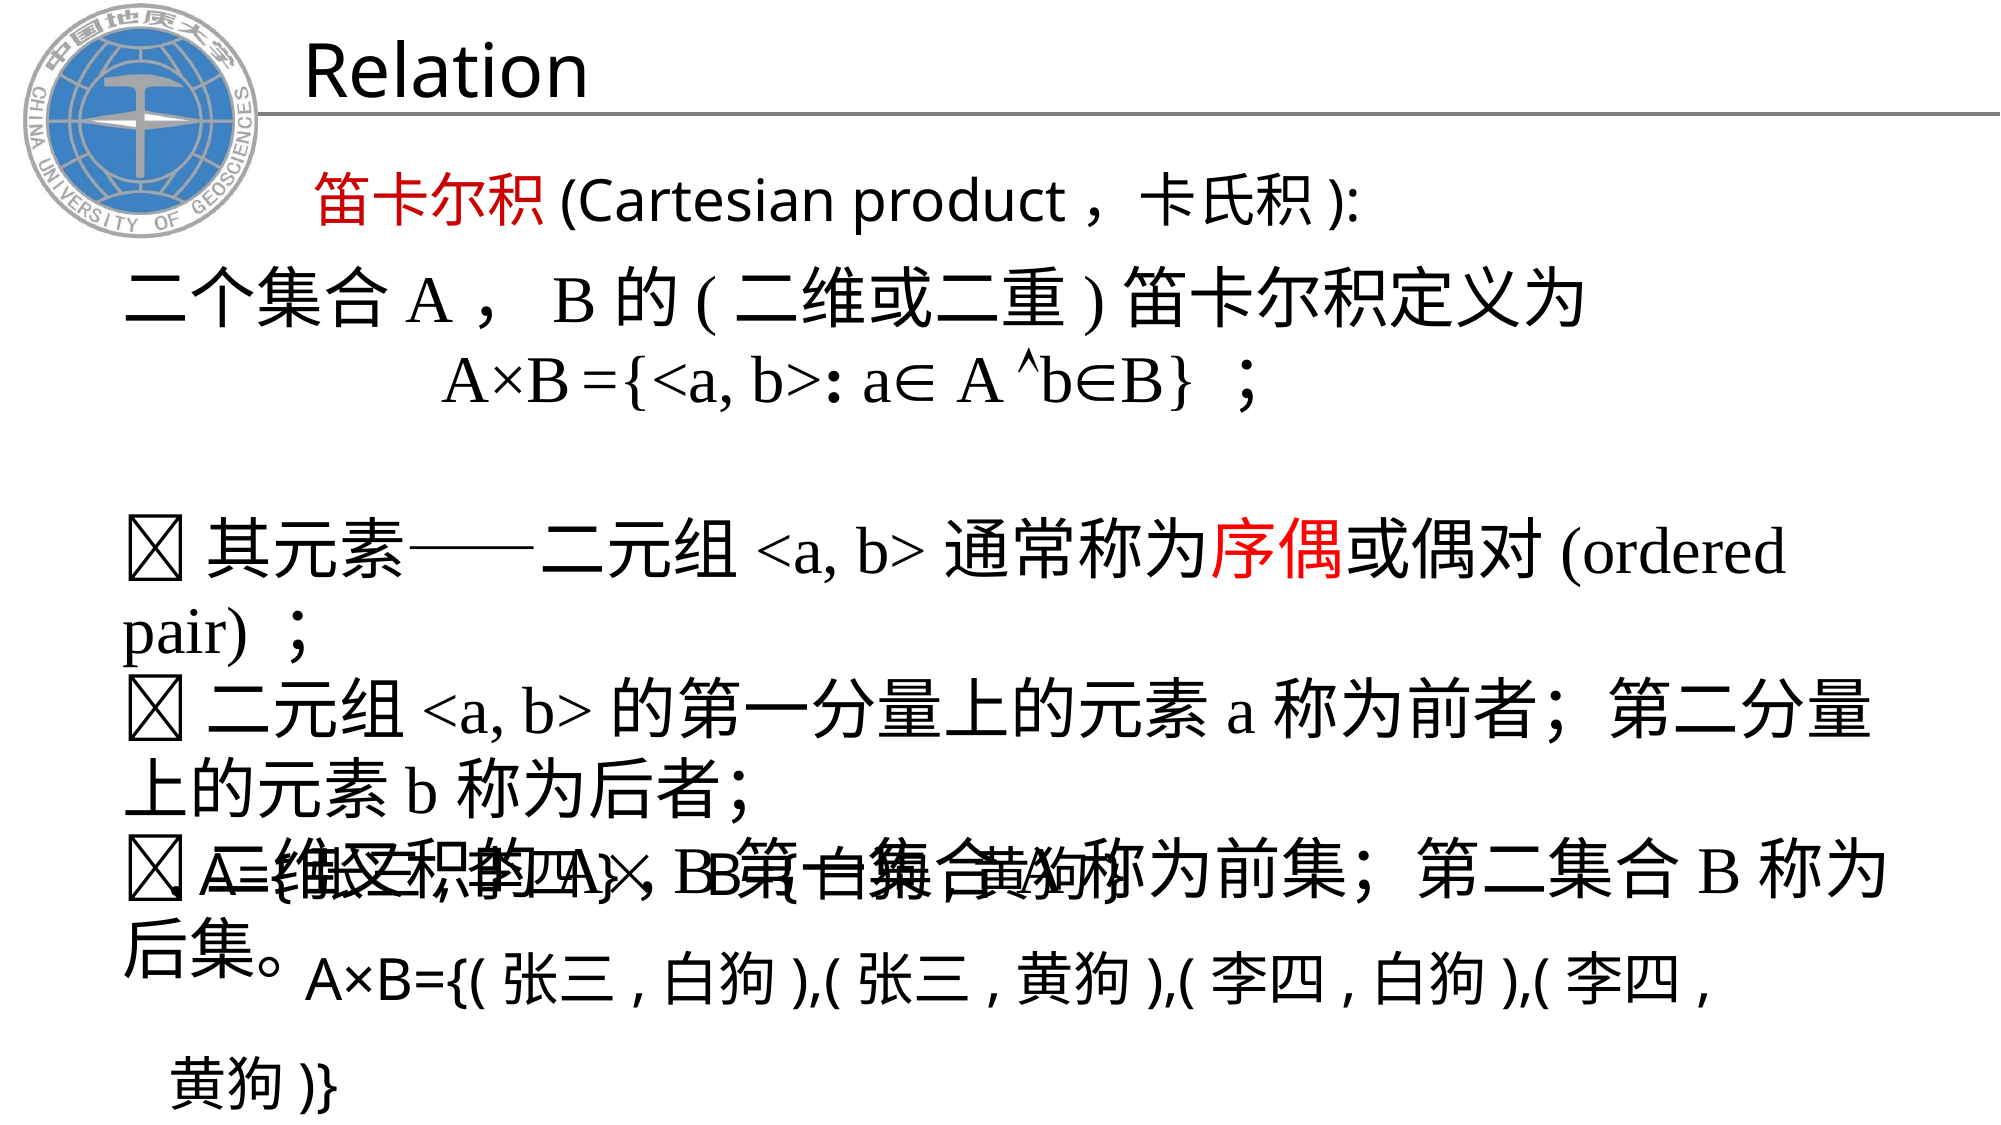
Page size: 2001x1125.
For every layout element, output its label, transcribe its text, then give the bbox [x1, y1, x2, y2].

text_box . A={张三,李四}，B={白狗,黄狗} A×B={(张三,白狗),(张三,黄狗),(李四,白狗),(李四,黄狗)} B×A={(白狗,张三),(白狗,李四),(黄狗,张三),(黄狗,李四)} [153, 794, 1748, 1125]
text_box 二个集合A，B的(二维或二重)笛卡尔积定义为 A×B ={<a, b>: a A bB} ； 其元素——二元组<a, b>通常称为序偶或偶对(ordered pair) ； 二元组<a, b>的第一分量上的元素a称为前者；第二分量上的元素b称为后者； 二维叉积的A B第一集合A称为前集；第二集合B称为后集。 [108, 248, 1920, 994]
text_box 笛卡尔积(Cartesian product，卡氏积): [298, 121, 1649, 249]
picture [21, 3, 258, 239]
text_box Relation [287, 15, 1233, 120]
